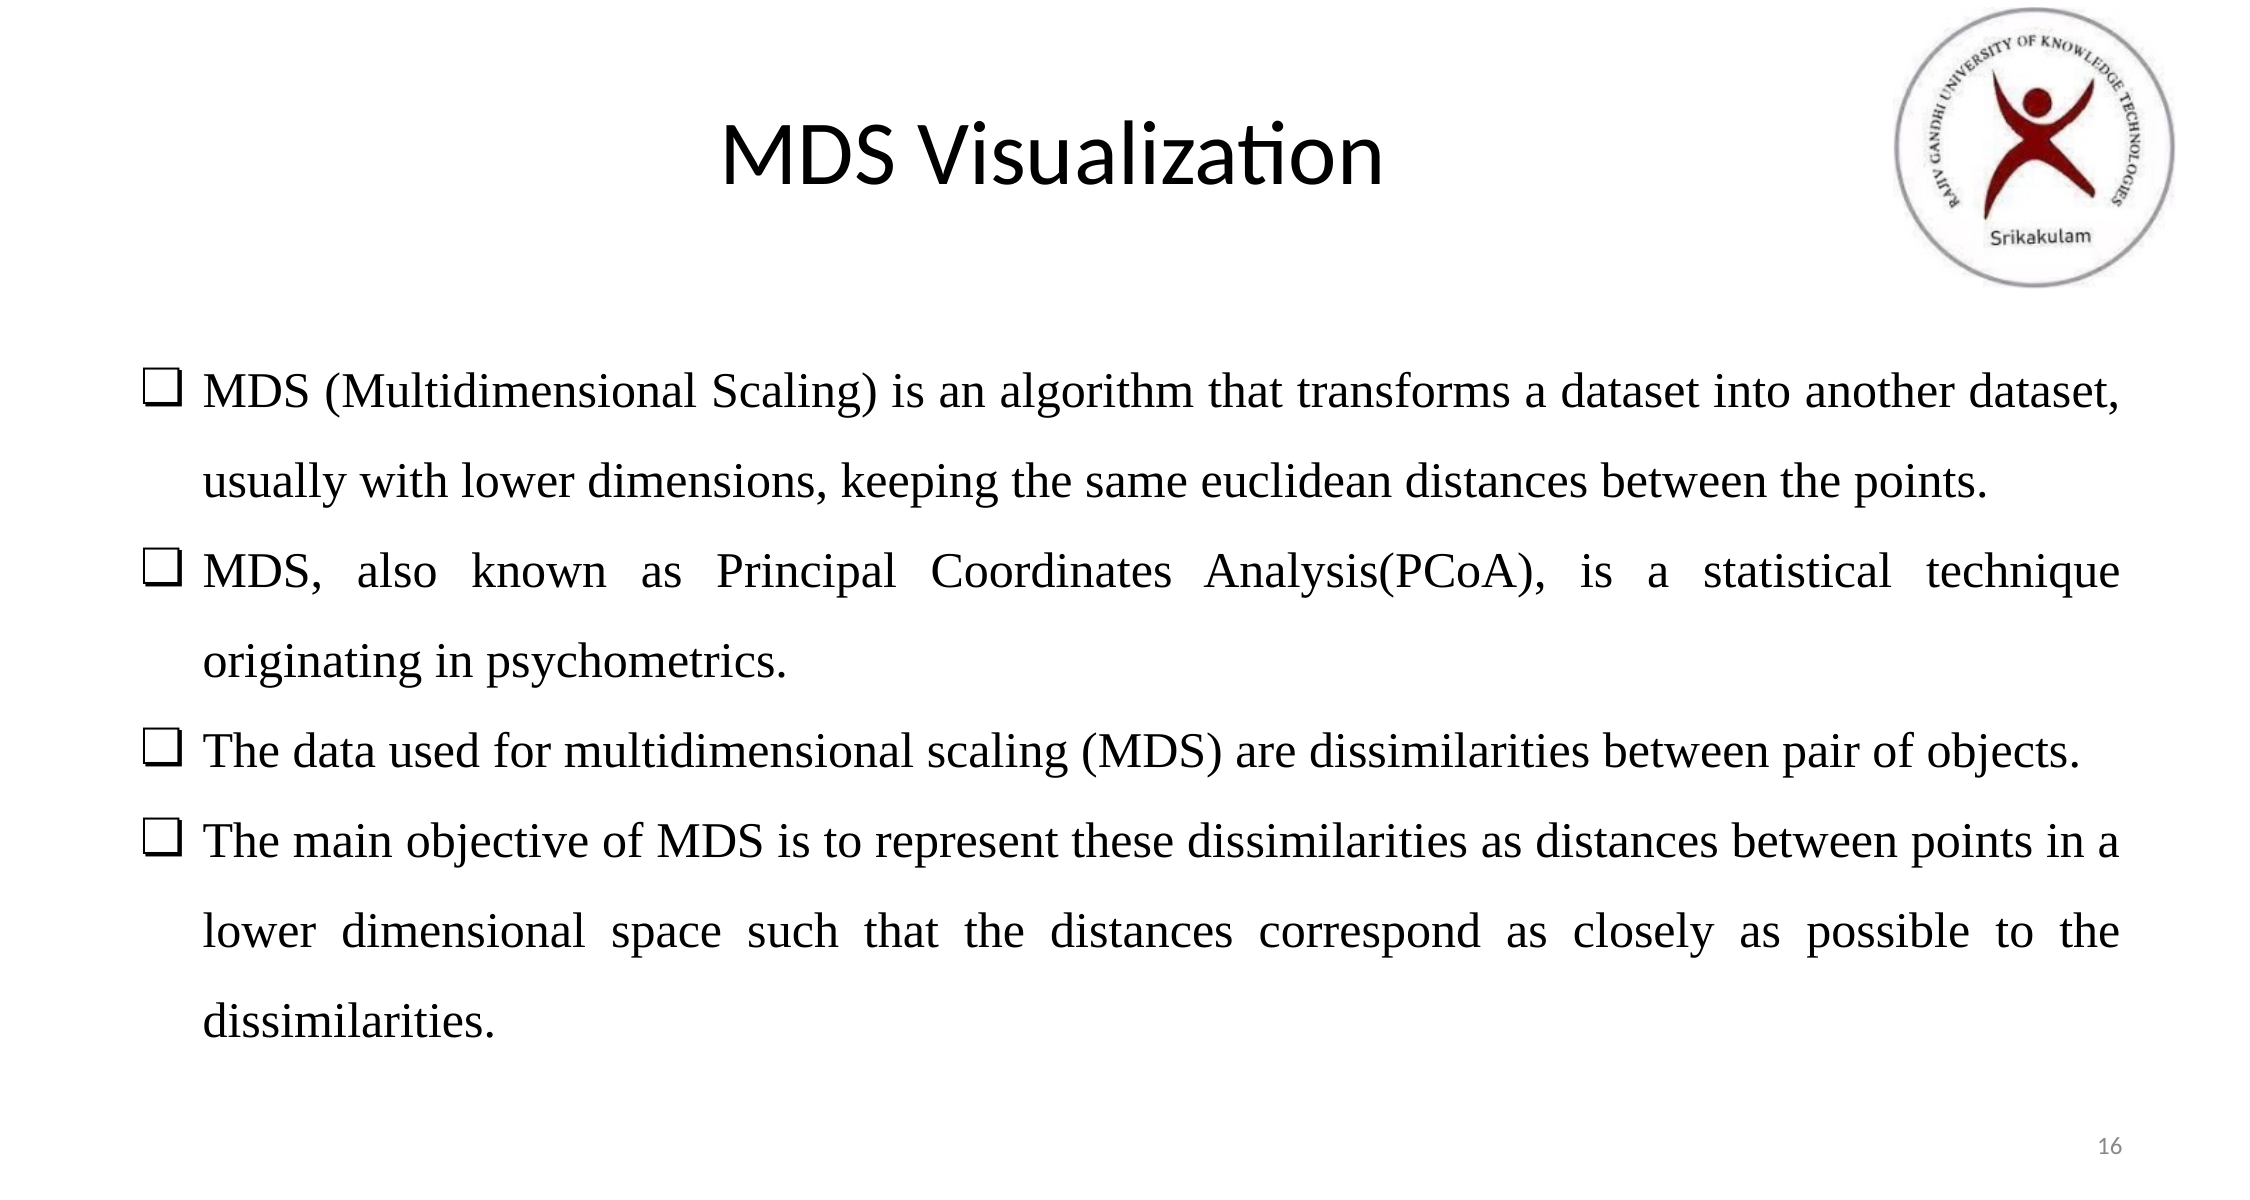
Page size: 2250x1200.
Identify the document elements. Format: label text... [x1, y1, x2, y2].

slide_number ‹#› [1612, 1112, 2138, 1177]
list MDS (Multidimensional Scaling) is an algorithm that transforms a dataset into another dataset, usually with lower dimensions, keeping the same euclidean distances between the points. MDS, also known as Principal Coordinates Analysis(PCoA), is a statistical technique originating in psychometrics. The data used for multidimensional scaling (MDS) are dissimilarities between pair of objects. The main objective of MDS is to represent these dissimilarities as distances between points in a lower dimensional space such that the distances correspond as closely as possible to the dissimilarities. [112, 320, 2138, 1113]
title MDS Visualization [405, 48, 1701, 249]
picture [1893, 7, 2176, 290]
